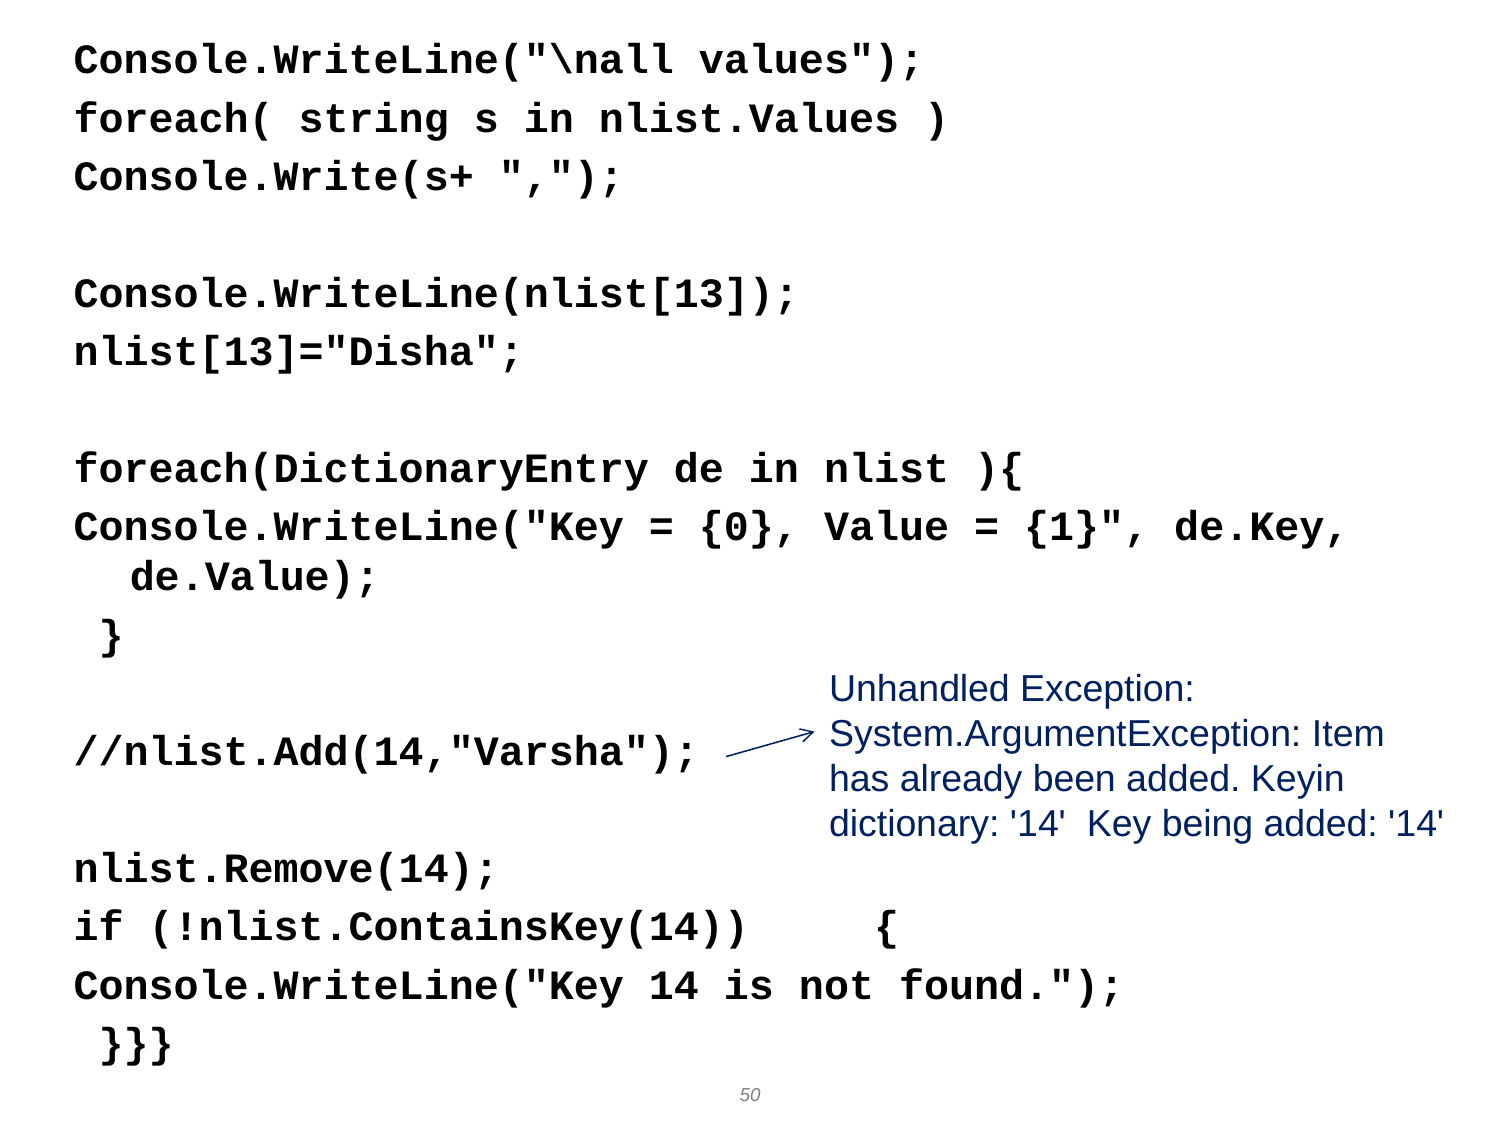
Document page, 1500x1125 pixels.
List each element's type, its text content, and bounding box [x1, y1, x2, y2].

slide_number 50 [574, 1074, 926, 1115]
text_box Console.WriteLine("\nall values"); foreach( string s in nlist.Values ) Console.Write(s+ ","); Console.WriteLine(nlist[13]); nlist[13]="Disha"; foreach(DictionaryEntry de in nlist ){ Console.WriteLine("Key = {0}, Value = {1}", de.Key, de.Value); } //nlist.Add(14,"Varsha"); nlist.Remove(14); if (!nlist.ContainsKey(14)) { Console.WriteLine("Key 14 is not found."); }}} [58, 24, 1394, 1074]
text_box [725, 731, 815, 757]
text_box Unhandled Exception: System.ArgumentException: Item has already been added. Keyin dictionary: '14' Key being added: '14' [814, 656, 1463, 852]
